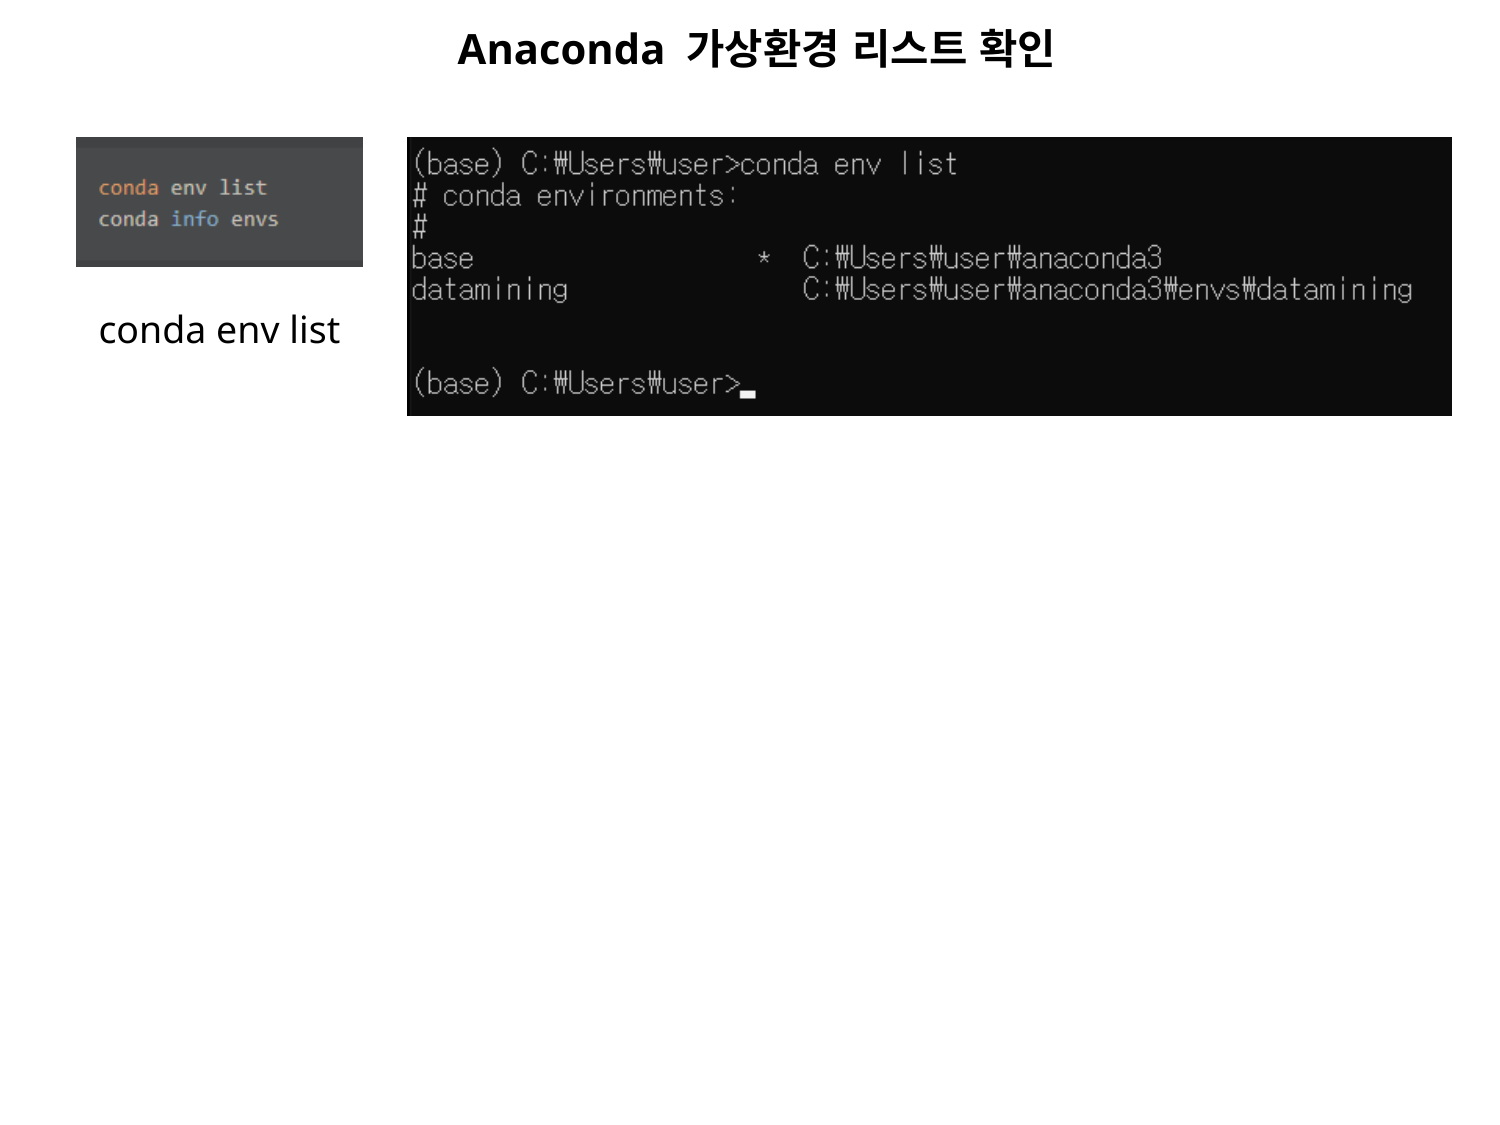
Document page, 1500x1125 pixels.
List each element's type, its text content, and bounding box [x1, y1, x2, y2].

text_box conda env list [83, 298, 356, 359]
text_box Anaconda 가상환경 리스트 확인 [442, 15, 1072, 81]
picture [76, 136, 363, 268]
picture [407, 136, 1452, 416]
